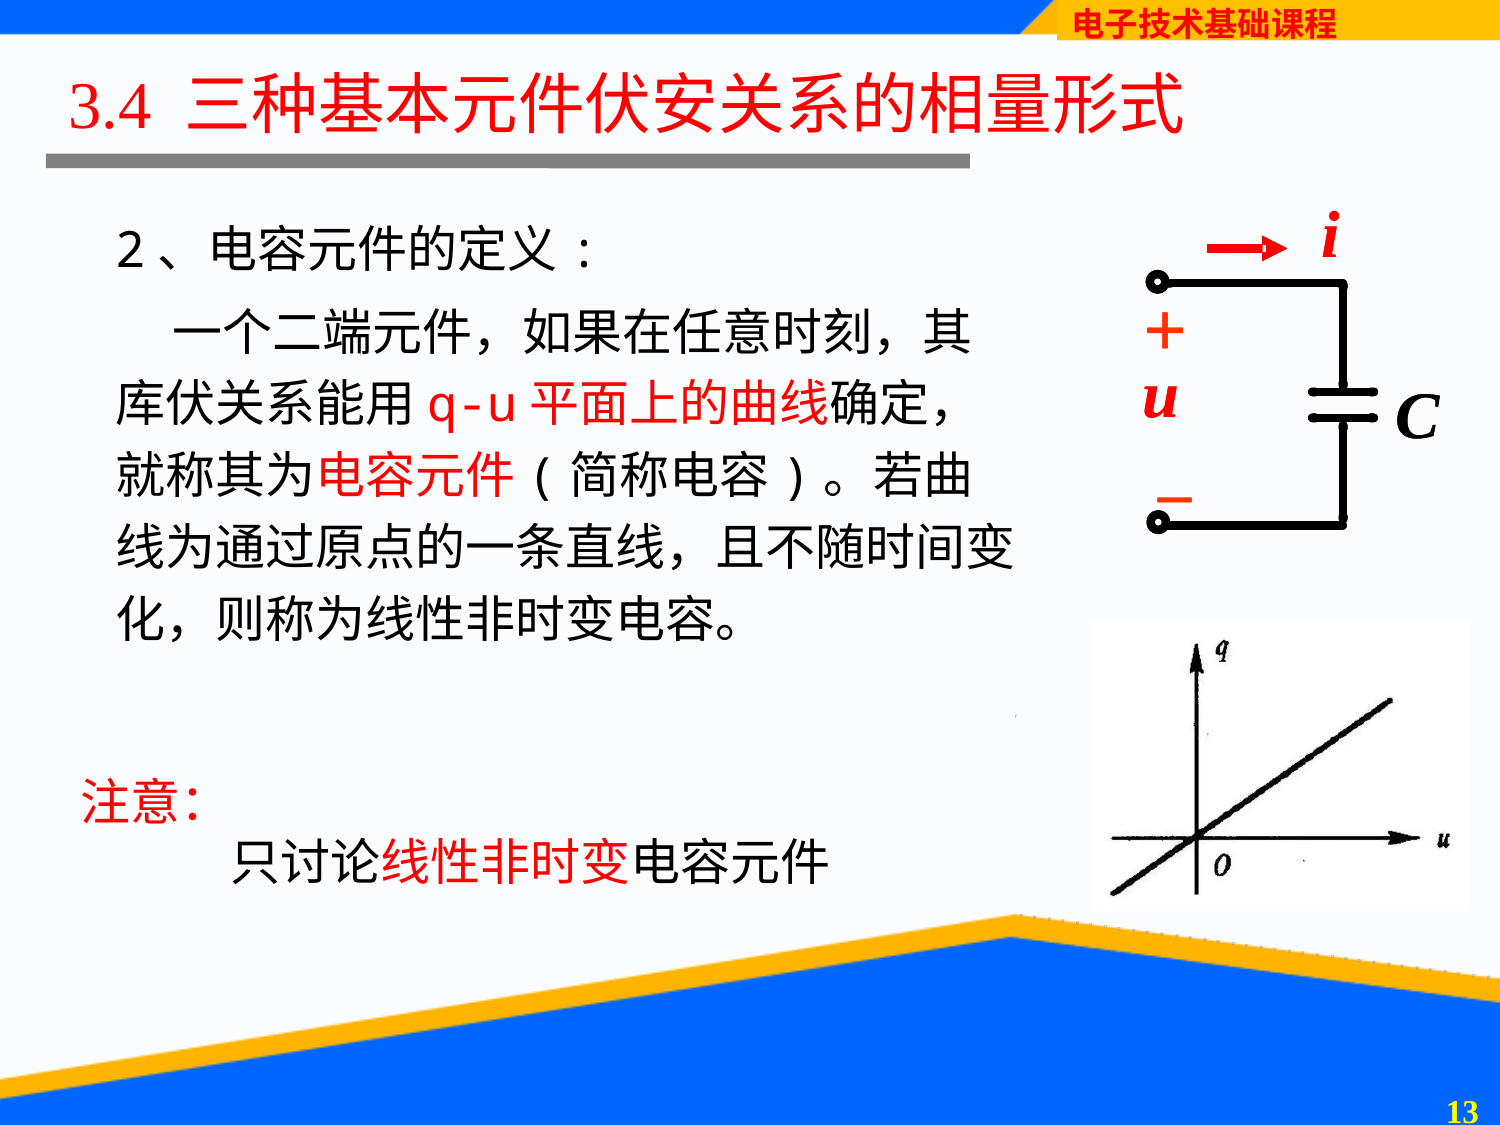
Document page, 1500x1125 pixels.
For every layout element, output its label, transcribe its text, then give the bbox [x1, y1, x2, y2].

title 3.4 三种基本元件伏安关系的相量形式 [53, 42, 1365, 161]
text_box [1139, 184, 1443, 538]
text_box 2、电容元件的定义: 一个二端元件，如果在任意时刻，其库伏关系能用q-u平面上的曲线确定，就称其为电容元件(简称电容)。若曲线为通过原点的一条直线，且不随时间变化，则称为线性非时变电容。 [100, 220, 1034, 634]
text_box 注意： 只讨论线性非时变电容元件 [65, 763, 1035, 898]
picture [0, 0, 1500, 1125]
slide_number 12 [1399, 1082, 1495, 1125]
